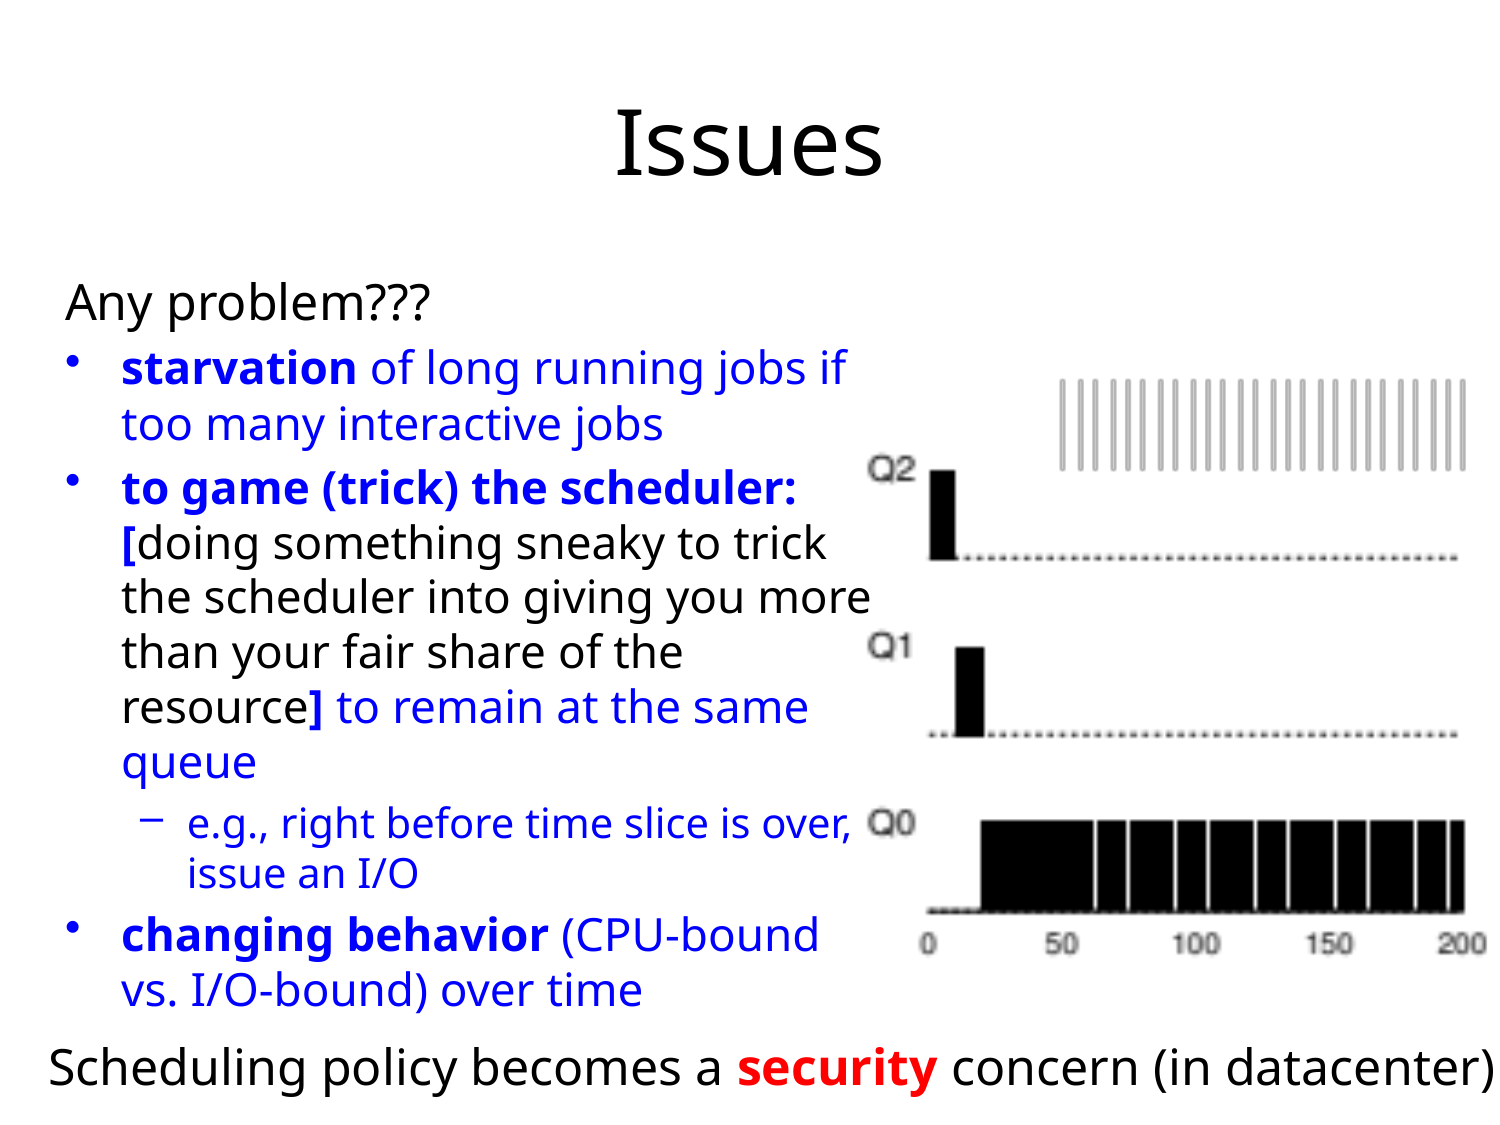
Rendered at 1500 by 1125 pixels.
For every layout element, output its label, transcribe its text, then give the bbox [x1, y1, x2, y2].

picture [862, 374, 1488, 963]
list Any problem??? starvation of long running jobs if too many interactive jobs to game (trick) the scheduler: [doing something sneaky to trick the scheduler into giving you more than your fair share of the resource] to remain at the same queue e.g., right before time slice is over, issue an I/O changing behavior (CPU-bound vs. I/O-bound) over time [50, 262, 888, 1005]
text_box Scheduling policy becomes a security concern (in datacenter) [33, 1028, 1500, 1104]
title Issues [75, 45, 1425, 233]
